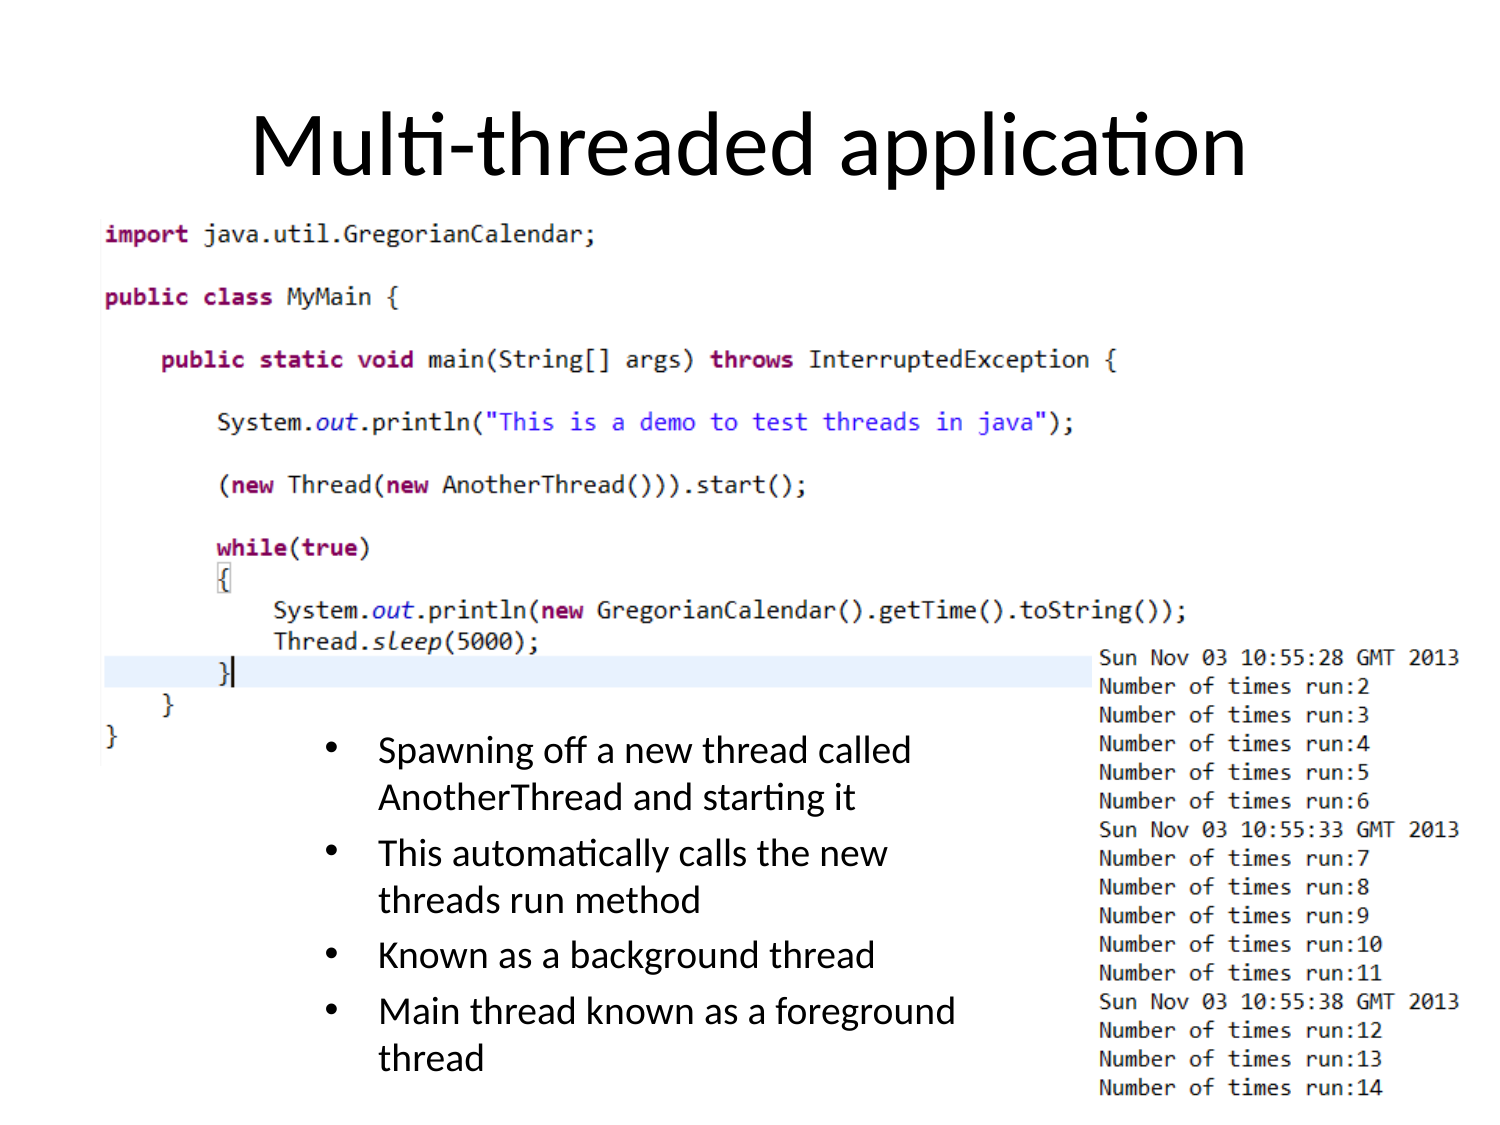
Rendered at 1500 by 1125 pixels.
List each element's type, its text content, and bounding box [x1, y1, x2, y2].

list Spawning off a new thread called AnotherThread and starting it This automatically calls the new threads run method Known as a background thread Main thread known as a foreground thread [309, 773, 985, 1088]
title Multi-threaded application [75, 45, 1425, 233]
picture [100, 219, 1500, 1114]
